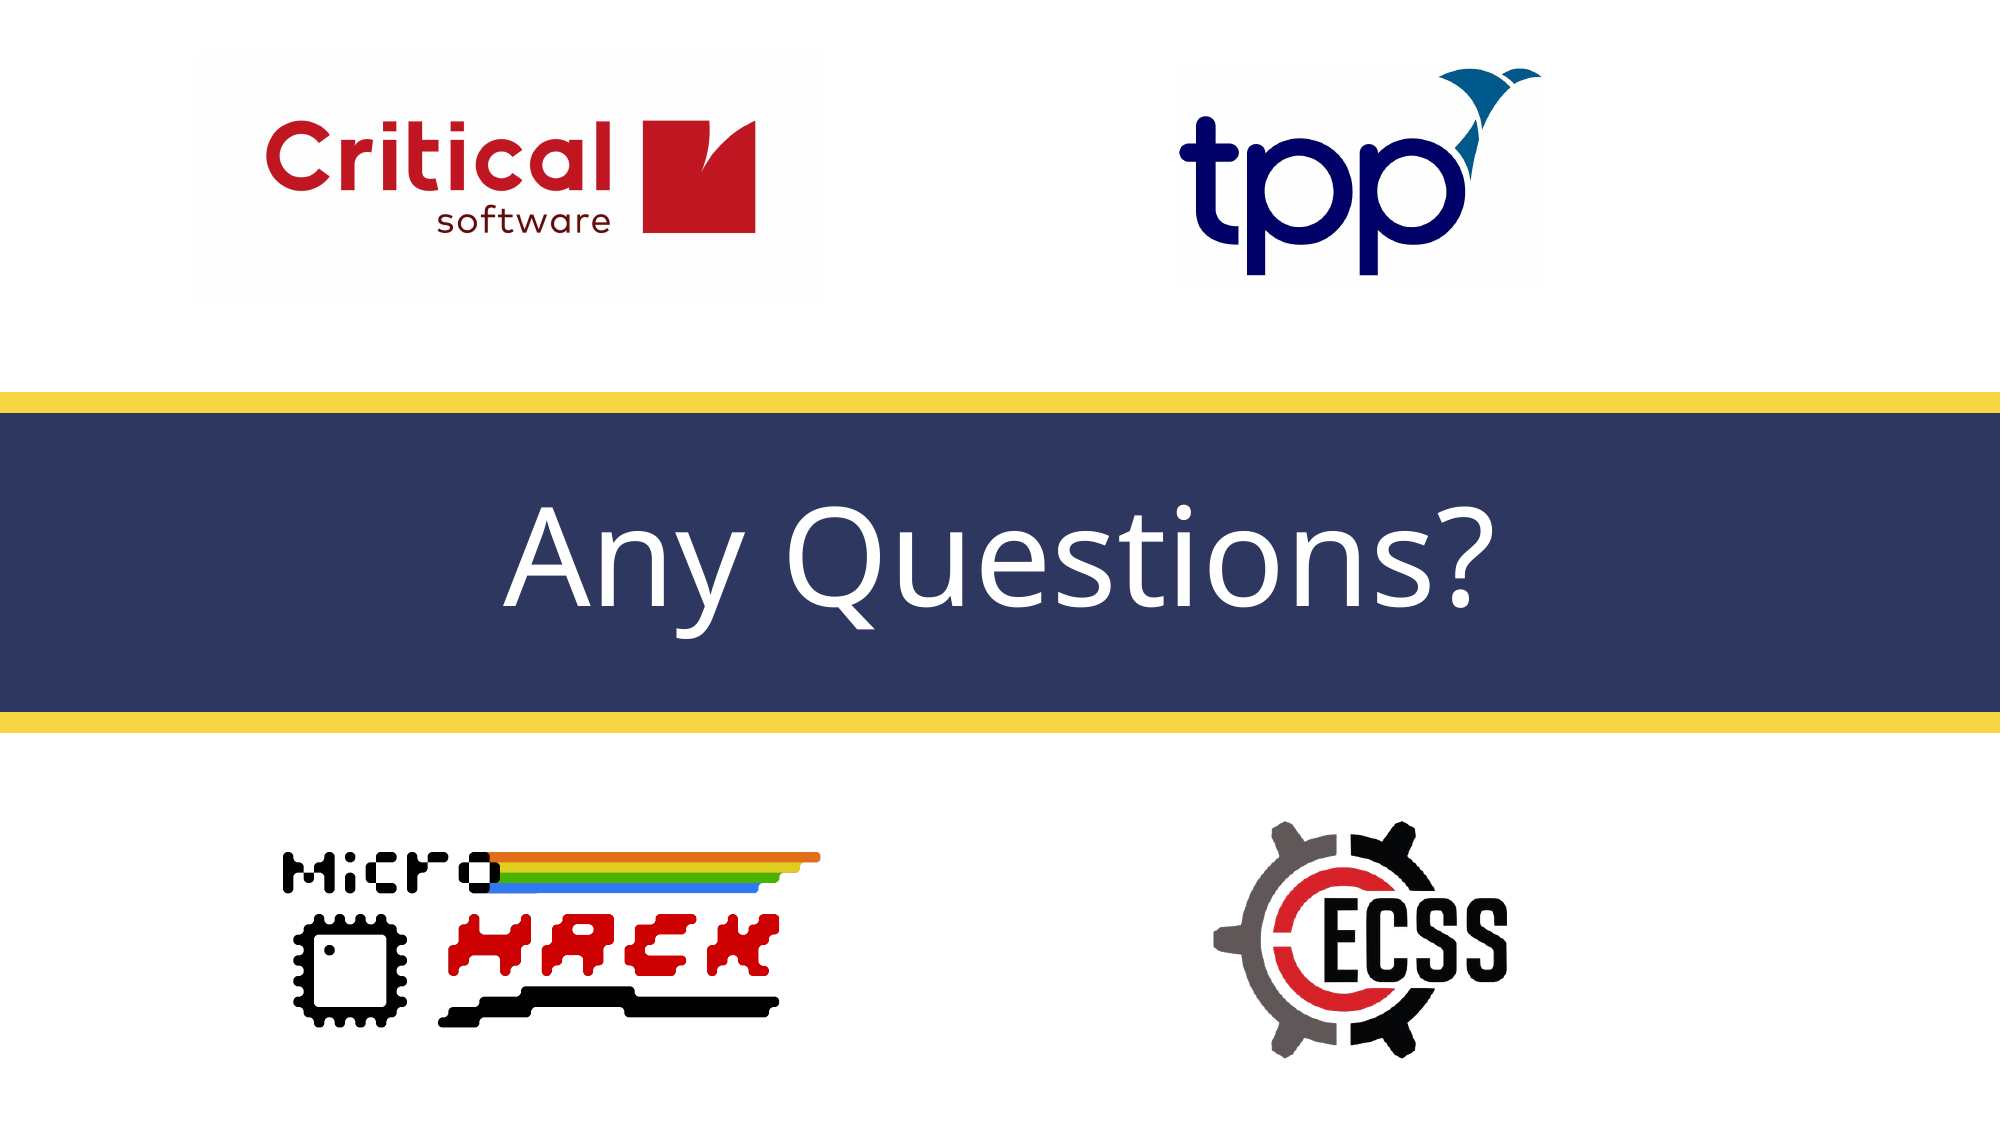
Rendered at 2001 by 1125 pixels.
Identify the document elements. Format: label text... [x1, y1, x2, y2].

text_box [0, 402, 2000, 723]
picture [195, 50, 825, 303]
picture [1175, 62, 1546, 291]
picture [253, 822, 862, 1075]
title Any Questions? [137, 453, 1863, 672]
picture [1198, 810, 1514, 1063]
